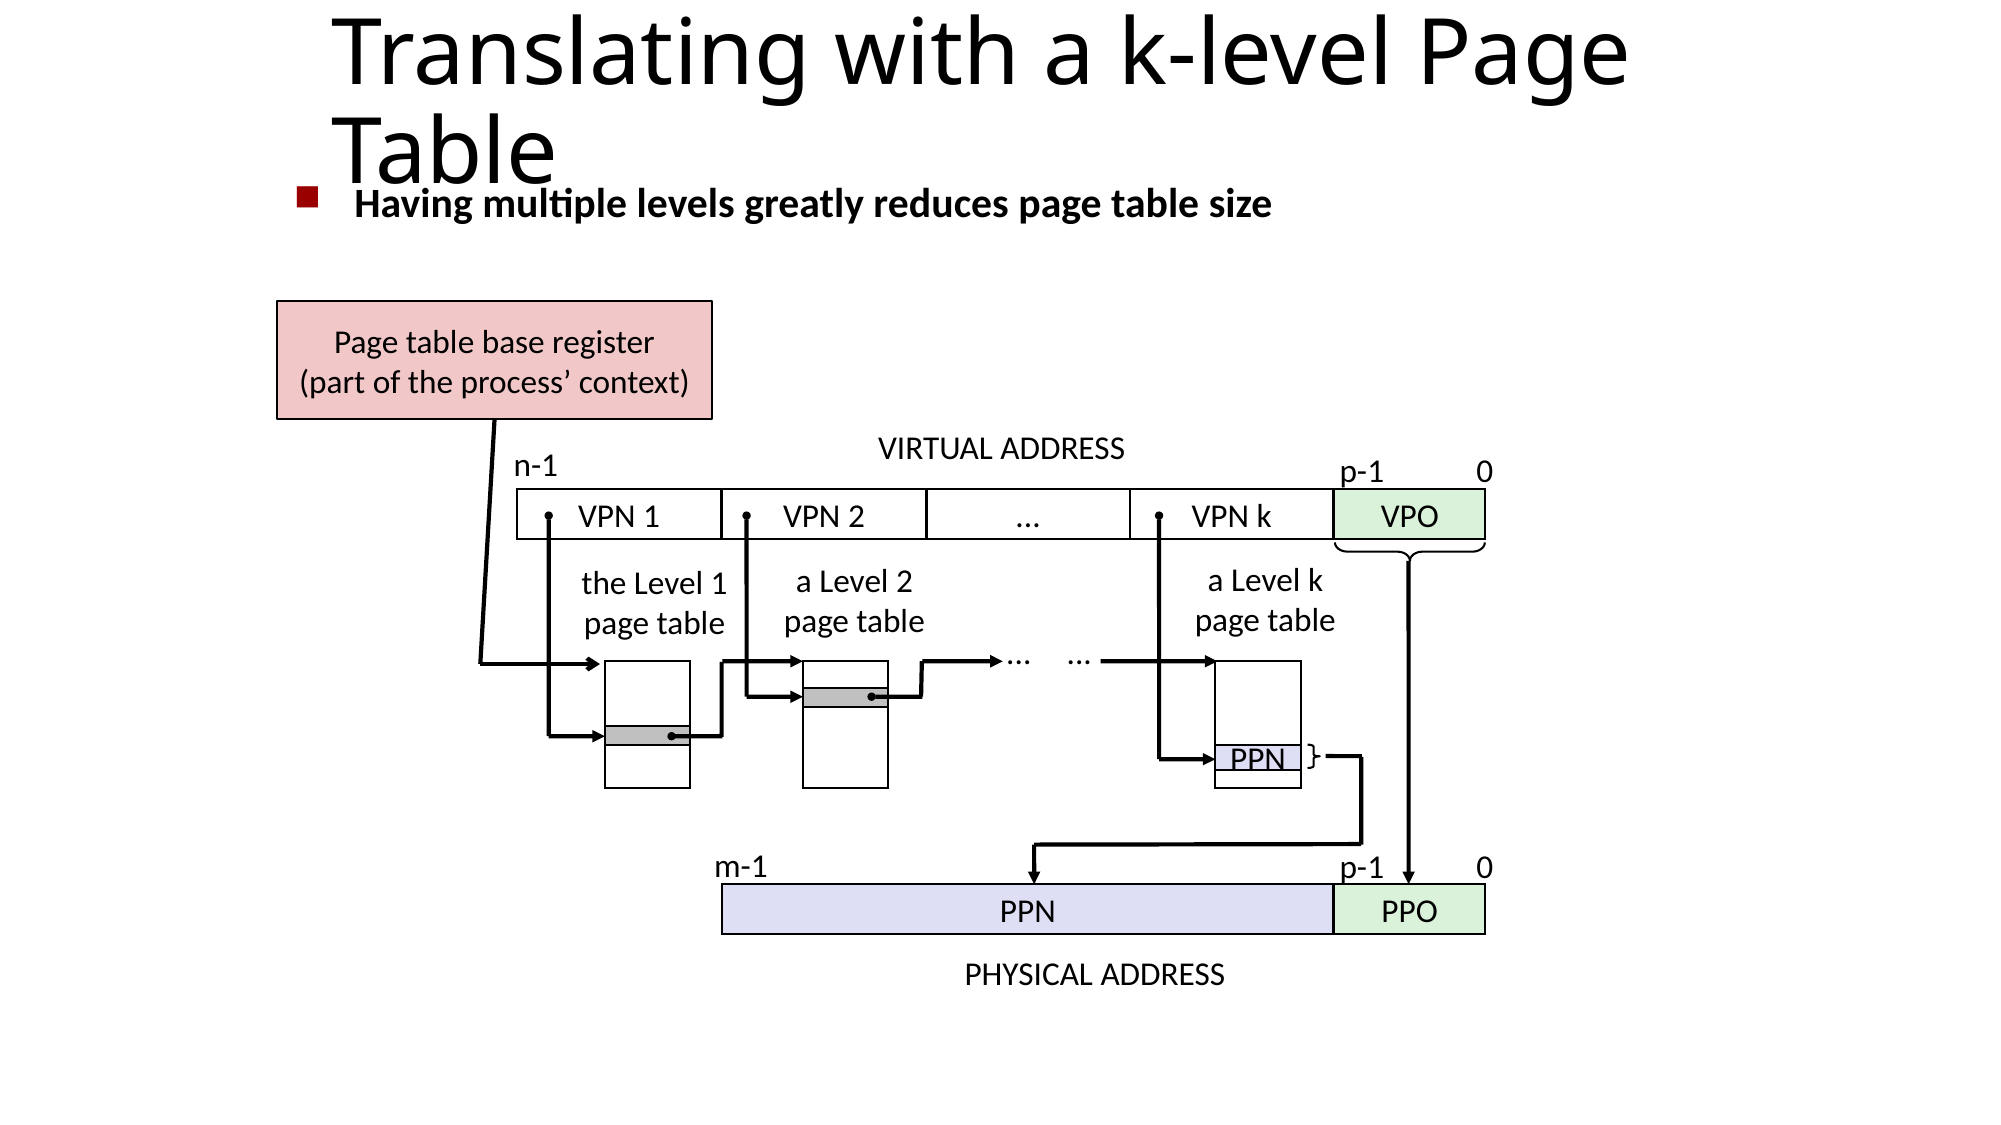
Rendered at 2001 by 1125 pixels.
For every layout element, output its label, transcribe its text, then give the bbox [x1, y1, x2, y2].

text_box [544, 511, 553, 663]
text_box [1027, 844, 1041, 885]
text_box [604, 661, 691, 725]
text_box PPN [1215, 744, 1301, 770]
text_box [1402, 560, 1415, 885]
text_box [802, 688, 889, 708]
text_box m-1 [699, 836, 783, 892]
title Translating with a k-level Page Table [316, 40, 1676, 169]
text_box VPO [1334, 489, 1486, 539]
text_box Having multiple levels greatly reduces page table size [282, 176, 1721, 315]
text_box ... [1051, 624, 1107, 679]
text_box p-1 [1324, 837, 1399, 884]
text_box [1307, 744, 1320, 769]
text_box [867, 692, 921, 701]
text_box [722, 655, 803, 668]
text_box [802, 661, 889, 688]
text_box ... [926, 489, 1129, 539]
text_box VPN 1 [517, 489, 721, 539]
text_box [802, 708, 889, 789]
text_box the Level 1 page table [566, 553, 743, 649]
text_box [1107, 655, 1218, 668]
text_box a Level 2 page table [768, 552, 940, 647]
text_box [604, 725, 691, 745]
text_box PHYSICAL ADDRESS [949, 944, 1241, 1000]
text_box 0 [1461, 442, 1508, 497]
text_box [742, 511, 751, 661]
text_box [1154, 511, 1164, 661]
text_box VIRTUAL ADDRESS [863, 418, 1141, 474]
text_box n-1 [498, 435, 573, 491]
text_box ... [991, 624, 1047, 679]
text_box [1334, 542, 1485, 561]
text_box [1159, 753, 1215, 766]
text_box [548, 730, 604, 743]
text_box VPN k [1129, 489, 1334, 539]
text_box VPN 2 [722, 489, 926, 539]
text_box [1215, 661, 1301, 744]
text_box [746, 690, 802, 703]
text_box PPO [1334, 884, 1486, 935]
text_box p-1 [1324, 442, 1399, 489]
text_box [1215, 770, 1301, 789]
text_box 0 [1461, 837, 1508, 892]
text_box a Level k page table [1179, 550, 1351, 646]
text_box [480, 418, 495, 663]
text_box [667, 732, 721, 741]
text_box PPN [722, 884, 1334, 935]
text_box Page table base register (part of the process’ context) [276, 300, 713, 419]
text_box [604, 745, 691, 789]
